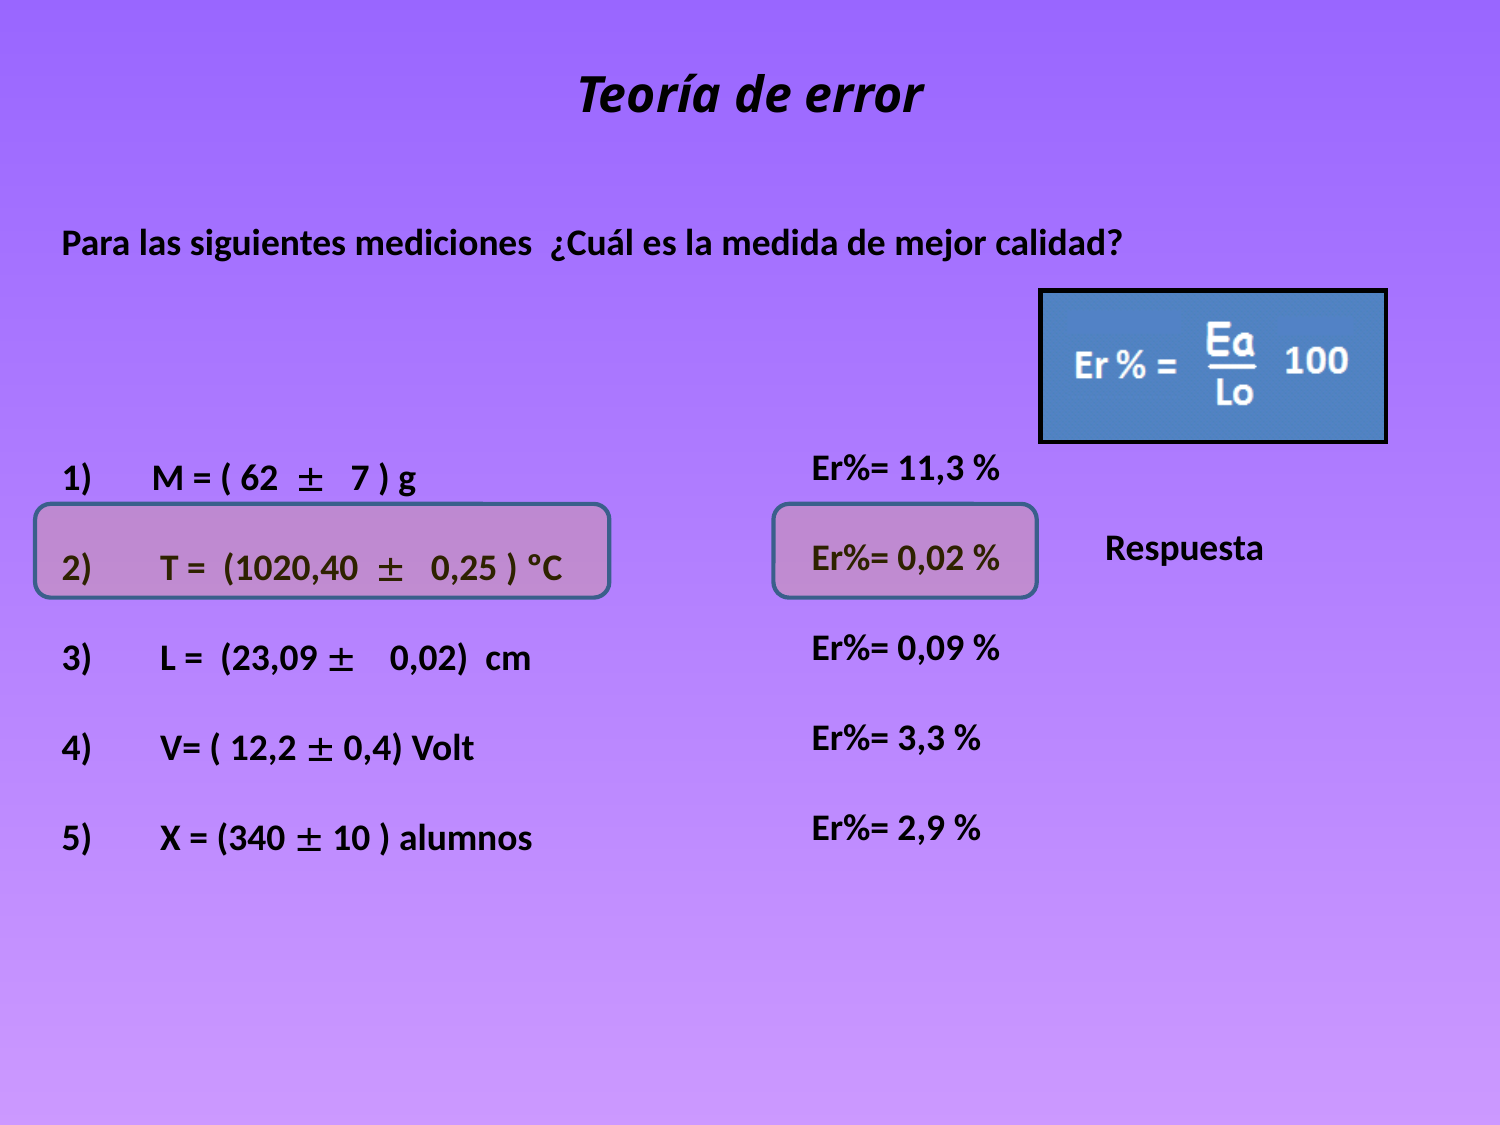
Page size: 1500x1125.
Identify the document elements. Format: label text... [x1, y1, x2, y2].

title Teoría de error [75, 45, 1425, 141]
list [70, 269, 1421, 1012]
text_box 1) M = ( 62  7 ) g 2) T = (1020,40  0,25 ) ºC 3) L = (23,09  0,02) cm 4) V= ( 12,2  0,4) Volt 5) X = (340  10 ) alumnos [46, 445, 633, 865]
picture [1042, 292, 1384, 441]
text_box Para las siguientes mediciones ¿Cuál es la medida de mejor calidad? [46, 210, 1395, 271]
text_box [32, 501, 612, 600]
text_box [771, 501, 1039, 600]
text_box Er%= 11,3 % Er%= 0,02 % Er%= 0,09 % Er%= 3,3 % Er%= 2,9 % [796, 435, 1079, 901]
text_box Respuesta [1090, 515, 1280, 576]
